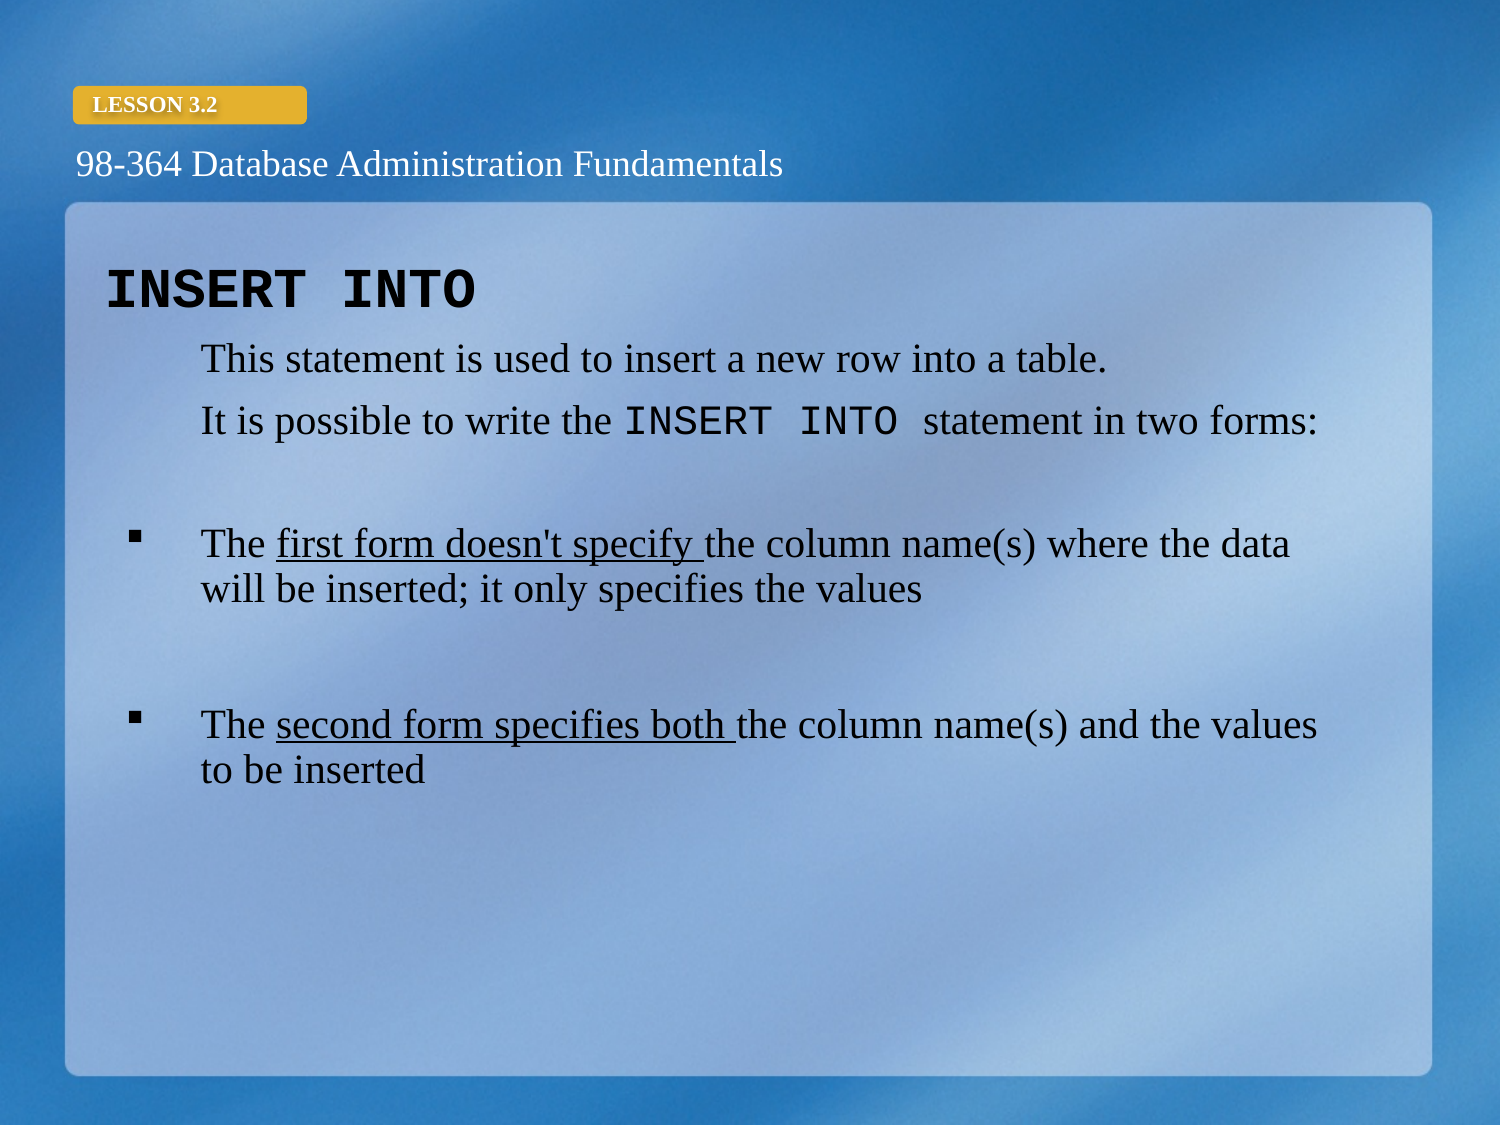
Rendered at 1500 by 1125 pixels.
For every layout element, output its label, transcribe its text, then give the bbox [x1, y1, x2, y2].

list INSERT INTO This statement is used to insert a new row into a table. It is possible to write the INSERT INTO statement in two forms: The first form doesn't specify the column name(s) where the data will be inserted; it only specifies the values The second form specifies both the column name(s) and the values to be inserted [89, 251, 1341, 1041]
picture [0, 0, 1500, 1125]
